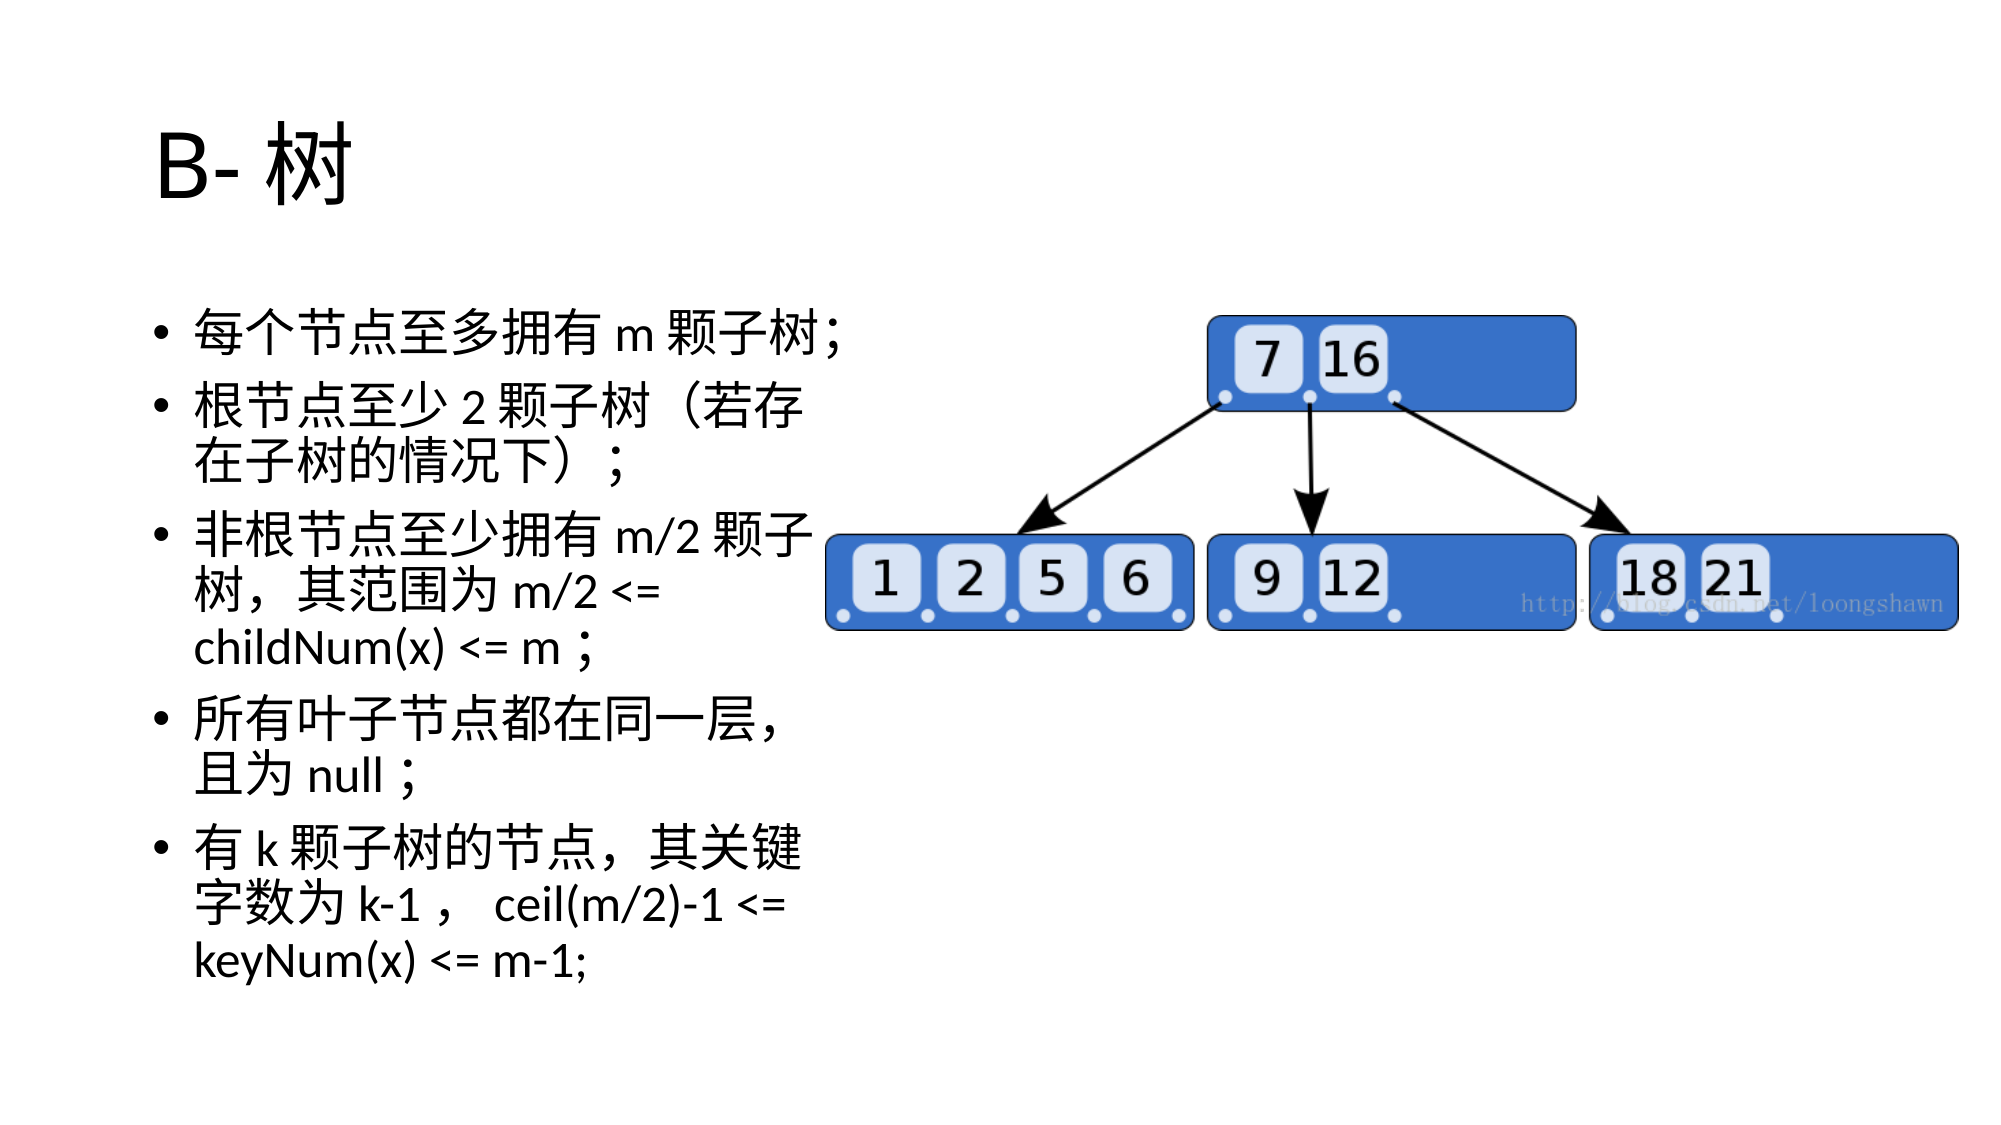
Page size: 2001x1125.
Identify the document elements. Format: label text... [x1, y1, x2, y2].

title B-树 [137, 59, 1863, 278]
list 每个节点至多拥有m颗子树； 根节点至少2颗子树（若存在子树的情况下）； 非根节点至少拥有m/2颗子树，其范围为m/2 <= childNum(x) <= m； 所有叶子节点都在同一层，且为null； 有k颗子树的节点，其关键字数为k-1，ceil(m/2)-1 <= keyNum(x) <= m-1; [137, 299, 842, 1014]
picture [825, 315, 1959, 631]
